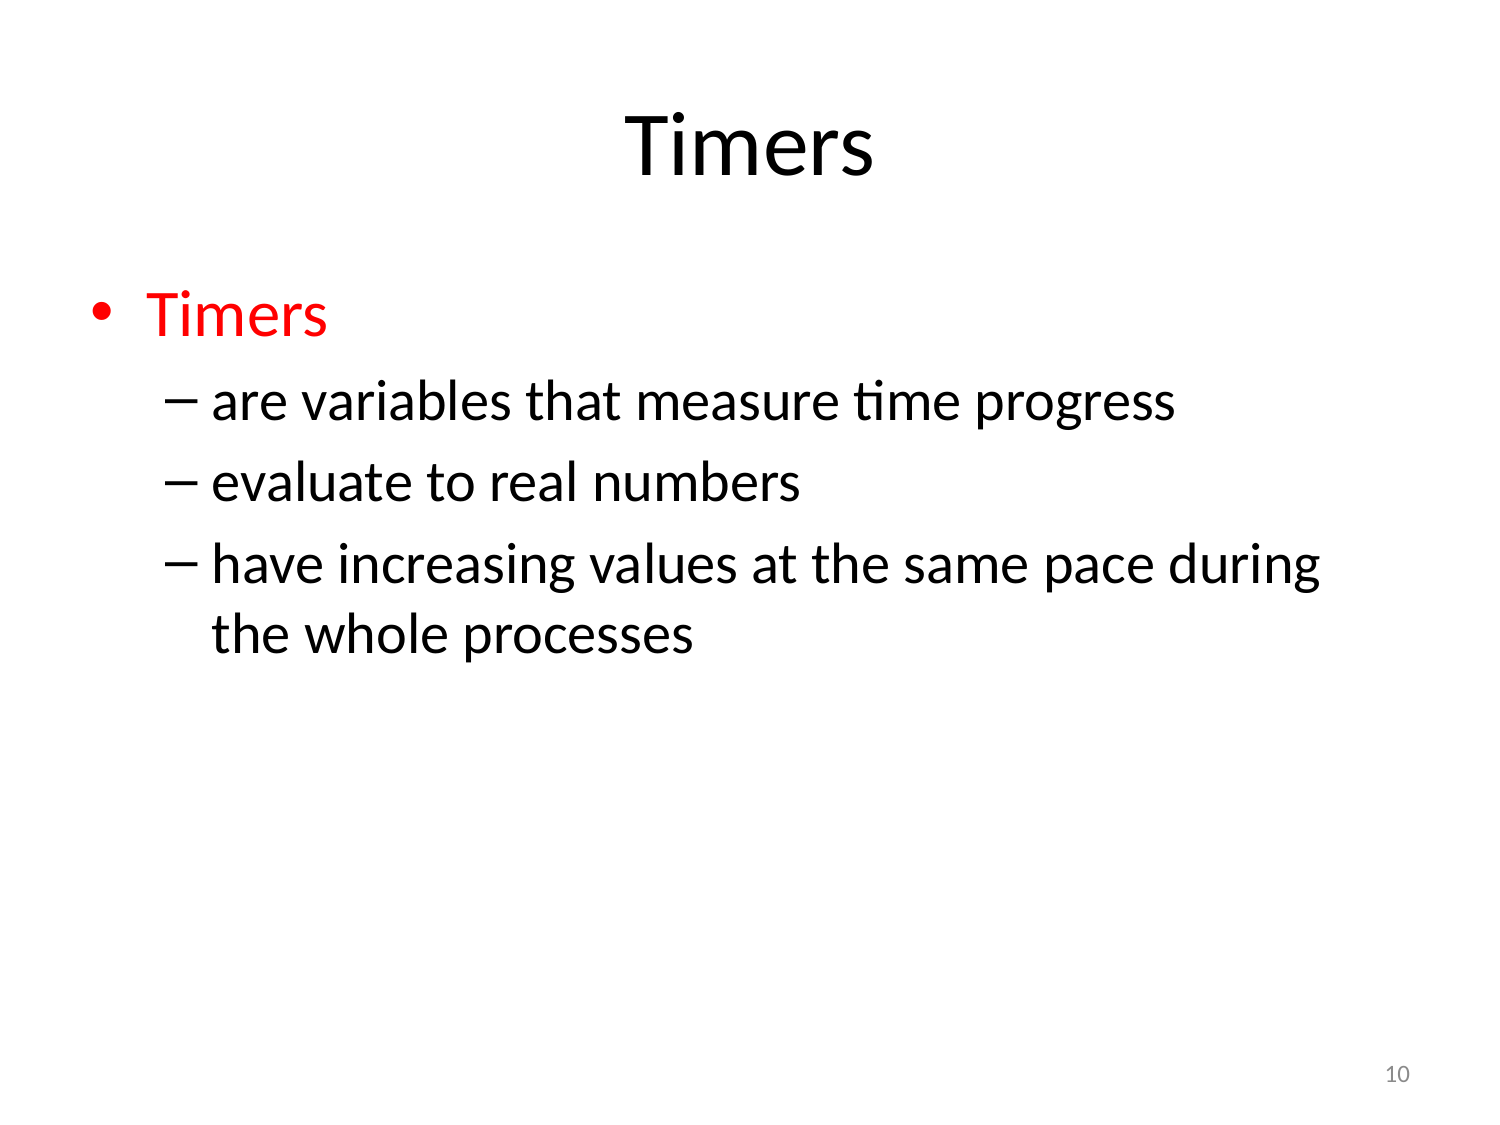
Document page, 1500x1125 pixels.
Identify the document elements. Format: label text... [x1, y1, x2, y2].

slide_number 10 [1074, 1042, 1425, 1103]
title Timers [75, 45, 1425, 233]
list Timers are variables that measure time progress evaluate to real numbers have increasing values at the same pace during the whole processes [75, 262, 1425, 1005]
